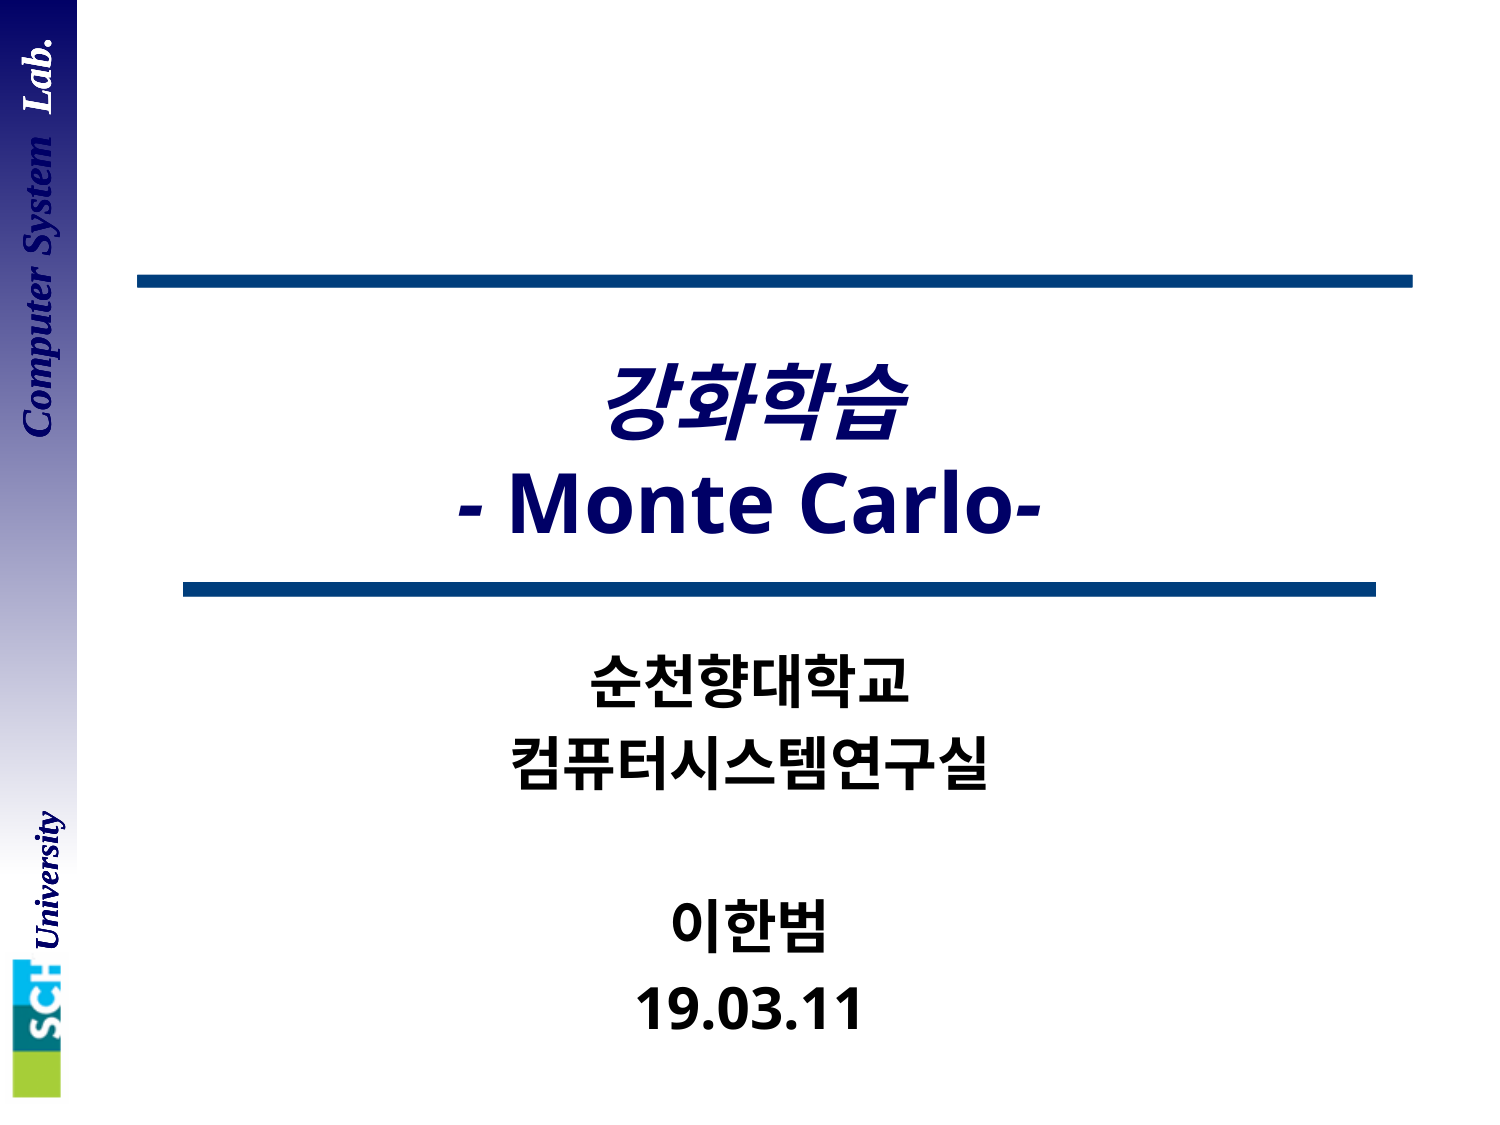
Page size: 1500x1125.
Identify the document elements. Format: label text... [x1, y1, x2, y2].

subtitle 순천향대학교 컴퓨터시스템연구실 이한범 19.03.11 [224, 637, 1276, 926]
title 강화학습 - Monte Carlo- [112, 287, 1388, 613]
picture [5, 952, 69, 1104]
